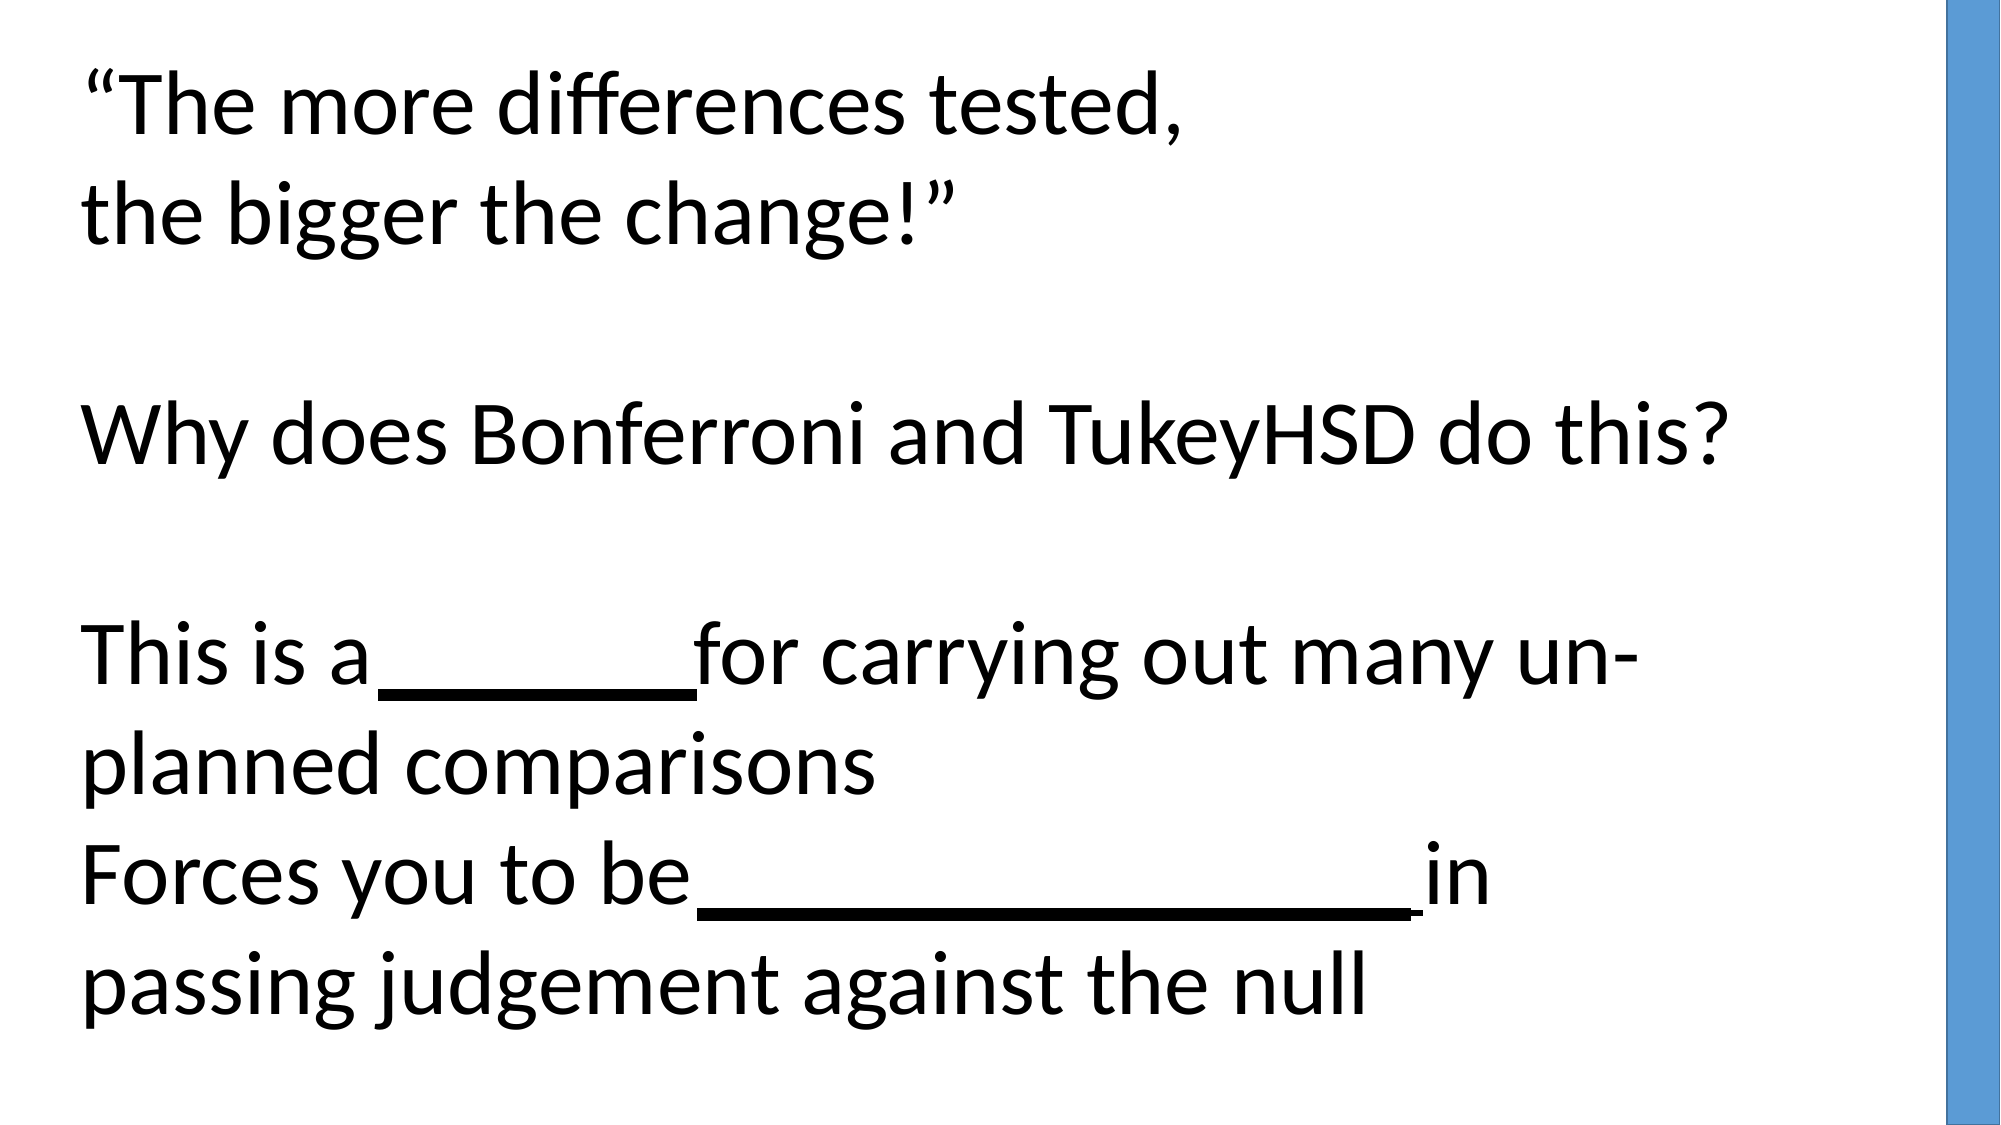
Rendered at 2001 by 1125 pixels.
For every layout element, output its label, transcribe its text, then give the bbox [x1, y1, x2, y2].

text_box “The more differences tested, the bigger the change!” Why does Bonferroni and TukeyHSD do this? This is a penalty for carrying out many un-planned comparisons Forces you to be more conservative in passing judgement against the null [65, 35, 1792, 1041]
text_box [1946, 0, 2000, 1125]
